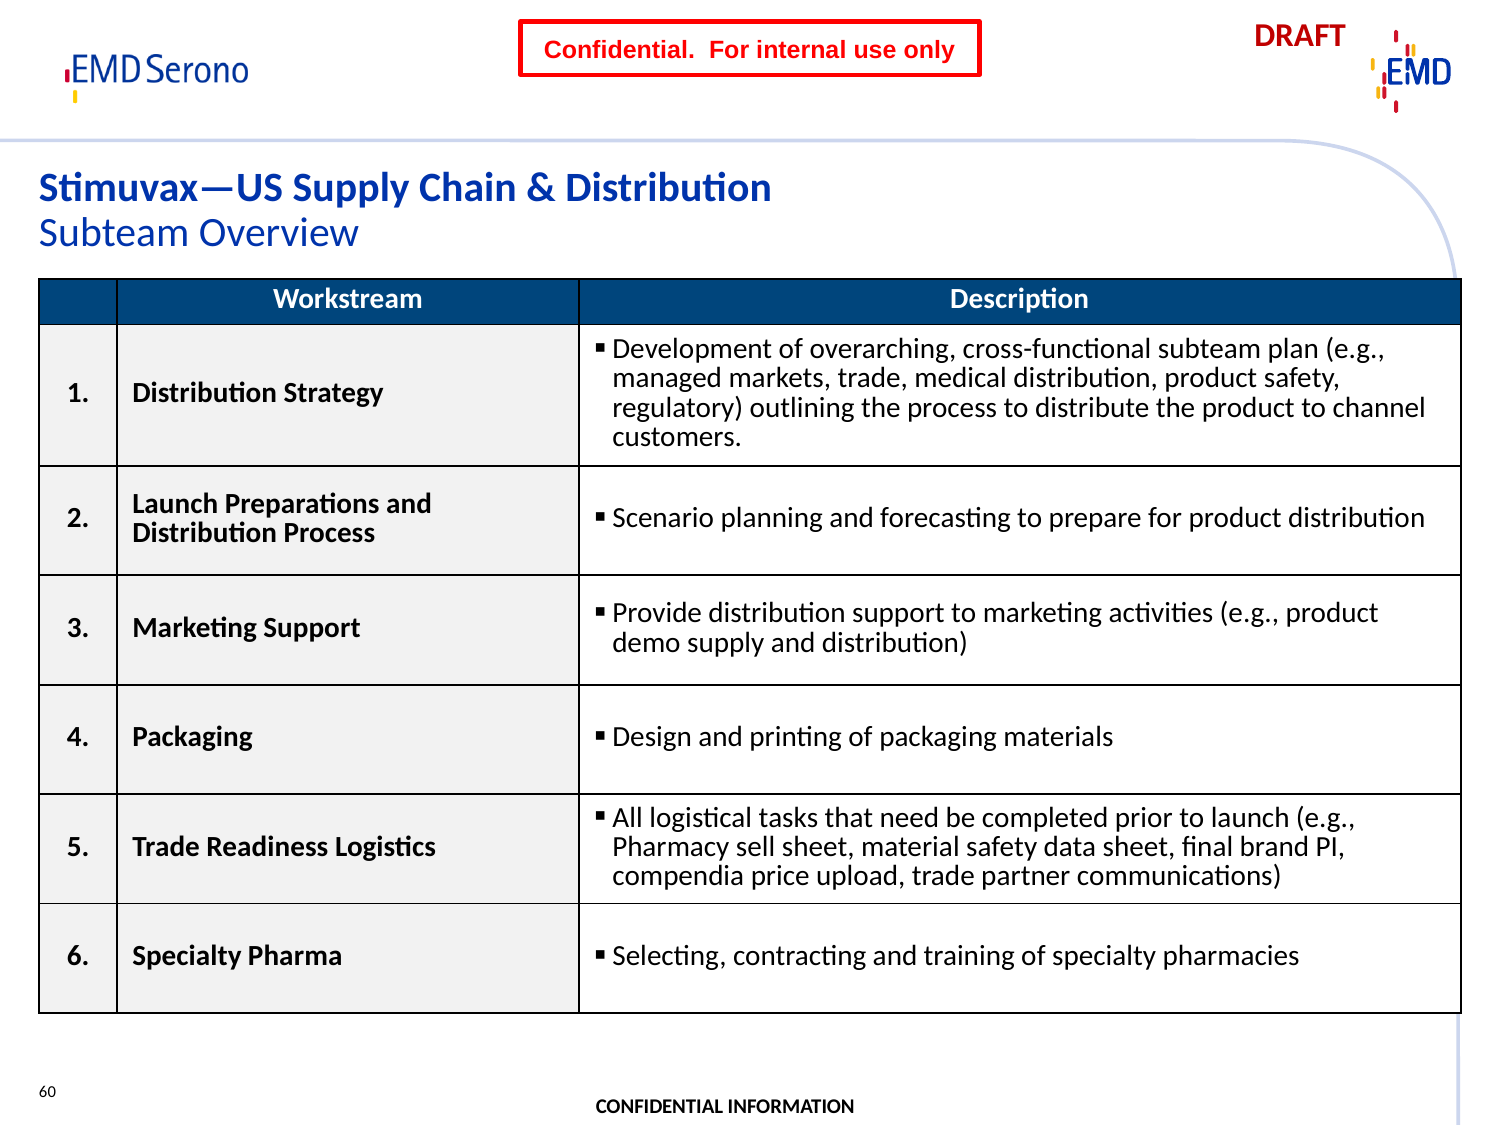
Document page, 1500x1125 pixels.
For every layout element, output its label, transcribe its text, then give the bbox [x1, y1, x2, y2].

table_cell All logistical tasks that need be completed prior to launch (e.g., Pharmacy sell sheet, material safety data sheet, final brand PI, compendia price upload, trade partner communications) [580, 795, 1460, 903]
table_cell 5. [40, 795, 116, 903]
table_cell Design and printing of packaging materials [580, 686, 1460, 793]
table_cell Distribution Strategy [118, 325, 578, 465]
table_cell 2. [40, 467, 116, 574]
table_cell Packaging [118, 686, 578, 793]
table_cell Specialty Pharma [118, 904, 578, 1012]
picture [65, 54, 248, 103]
table_cell Provide distribution support to marketing activities (e.g., product demo supply and distribution) [580, 576, 1460, 684]
table_cell Selecting, contracting and training of specialty pharmacies [580, 904, 1460, 1012]
table_header [40, 280, 116, 324]
table_cell Scenario planning and forecasting to prepare for product distribution [580, 467, 1460, 574]
table_cell Development of overarching, cross-functional subteam plan (e.g., managed markets, trade, medical distribution, product safety, regulatory) outlining the process to distribute the product to channel customers. [580, 325, 1460, 465]
table_header Workstream [118, 280, 578, 324]
table_cell 4. [40, 686, 116, 793]
title Stimuvax—US Supply Chain & Distribution Subteam Overview [38, 164, 1108, 278]
table_cell 3. [40, 576, 116, 684]
table_cell Trade Readiness Logistics [118, 795, 578, 903]
table_cell Marketing Support [118, 576, 578, 684]
table_cell 6. [40, 904, 116, 1012]
table_cell 1. [40, 325, 116, 465]
table_cell Launch Preparations and Distribution Process [118, 467, 578, 574]
table_header Description [580, 280, 1460, 324]
text_box 60 [38, 1080, 78, 1117]
